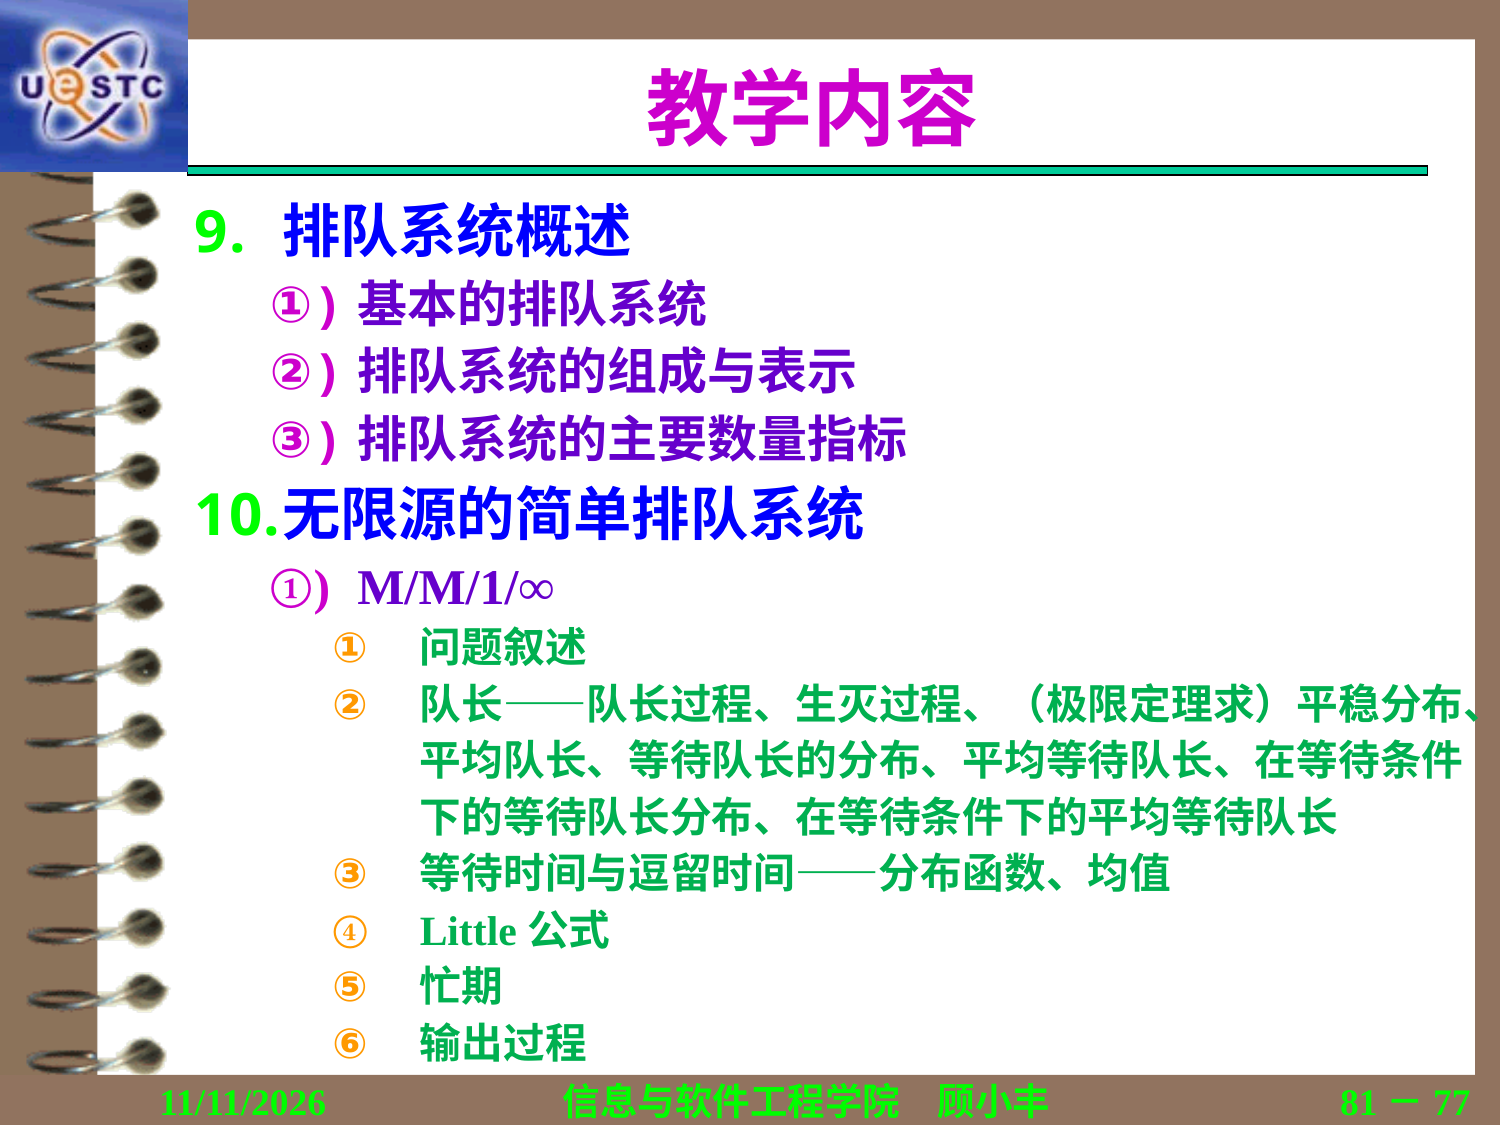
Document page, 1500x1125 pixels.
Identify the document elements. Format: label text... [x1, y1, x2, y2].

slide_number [159, 1077, 435, 1123]
picture [0, 0, 194, 1075]
slide_number 81－77 [1220, 1077, 1471, 1123]
list 排队系统概述 基本的排队系统 排队系统的组成与表示 排队系统的主要数量指标 无限源的简单排队系统 M/M/1/∞ 问题叙述 队长——队长过程、生灭过程、（极限定理求）平稳分布、平均队长、等待队长的分布、平均等待队长、在等待条件下的等待队长分布、在等待条件下的平均等待队长 等待时间与逗留时间——分布函数、均值 Little公式 忙期 输出过程 [194, 185, 1471, 1071]
footer 信息与软件工程学院 顾小丰 [462, 1077, 1151, 1123]
title 教学内容 [200, 56, 1425, 157]
